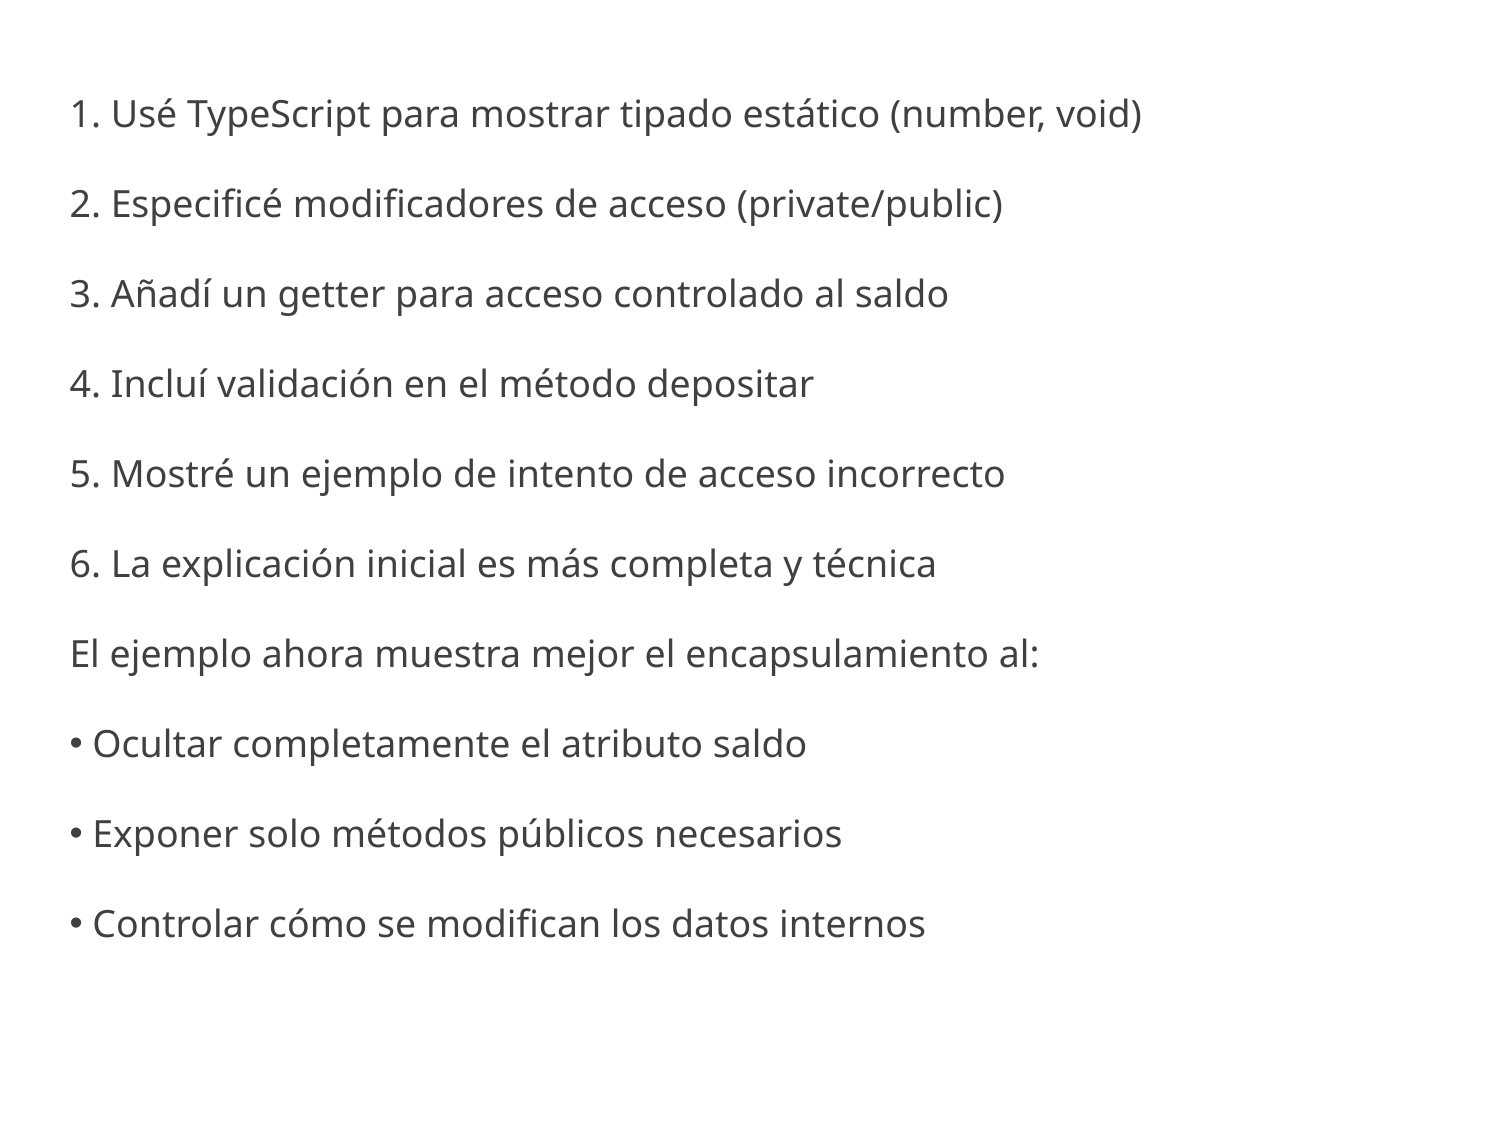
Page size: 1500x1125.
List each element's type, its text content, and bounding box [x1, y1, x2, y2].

text_box Usé TypeScript para mostrar tipado estático (number, void) Especificé modificadores de acceso (private/public) Añadí un getter para acceso controlado al saldo Incluí validación en el método depositar Mostré un ejemplo de intento de acceso incorrecto La explicación inicial es más completa y técnica El ejemplo ahora muestra mejor el encapsulamiento al: Ocultar completamente el atributo saldo Exponer solo métodos públicos necesarios Controlar cómo se modifican los datos internos [54, 37, 1500, 953]
